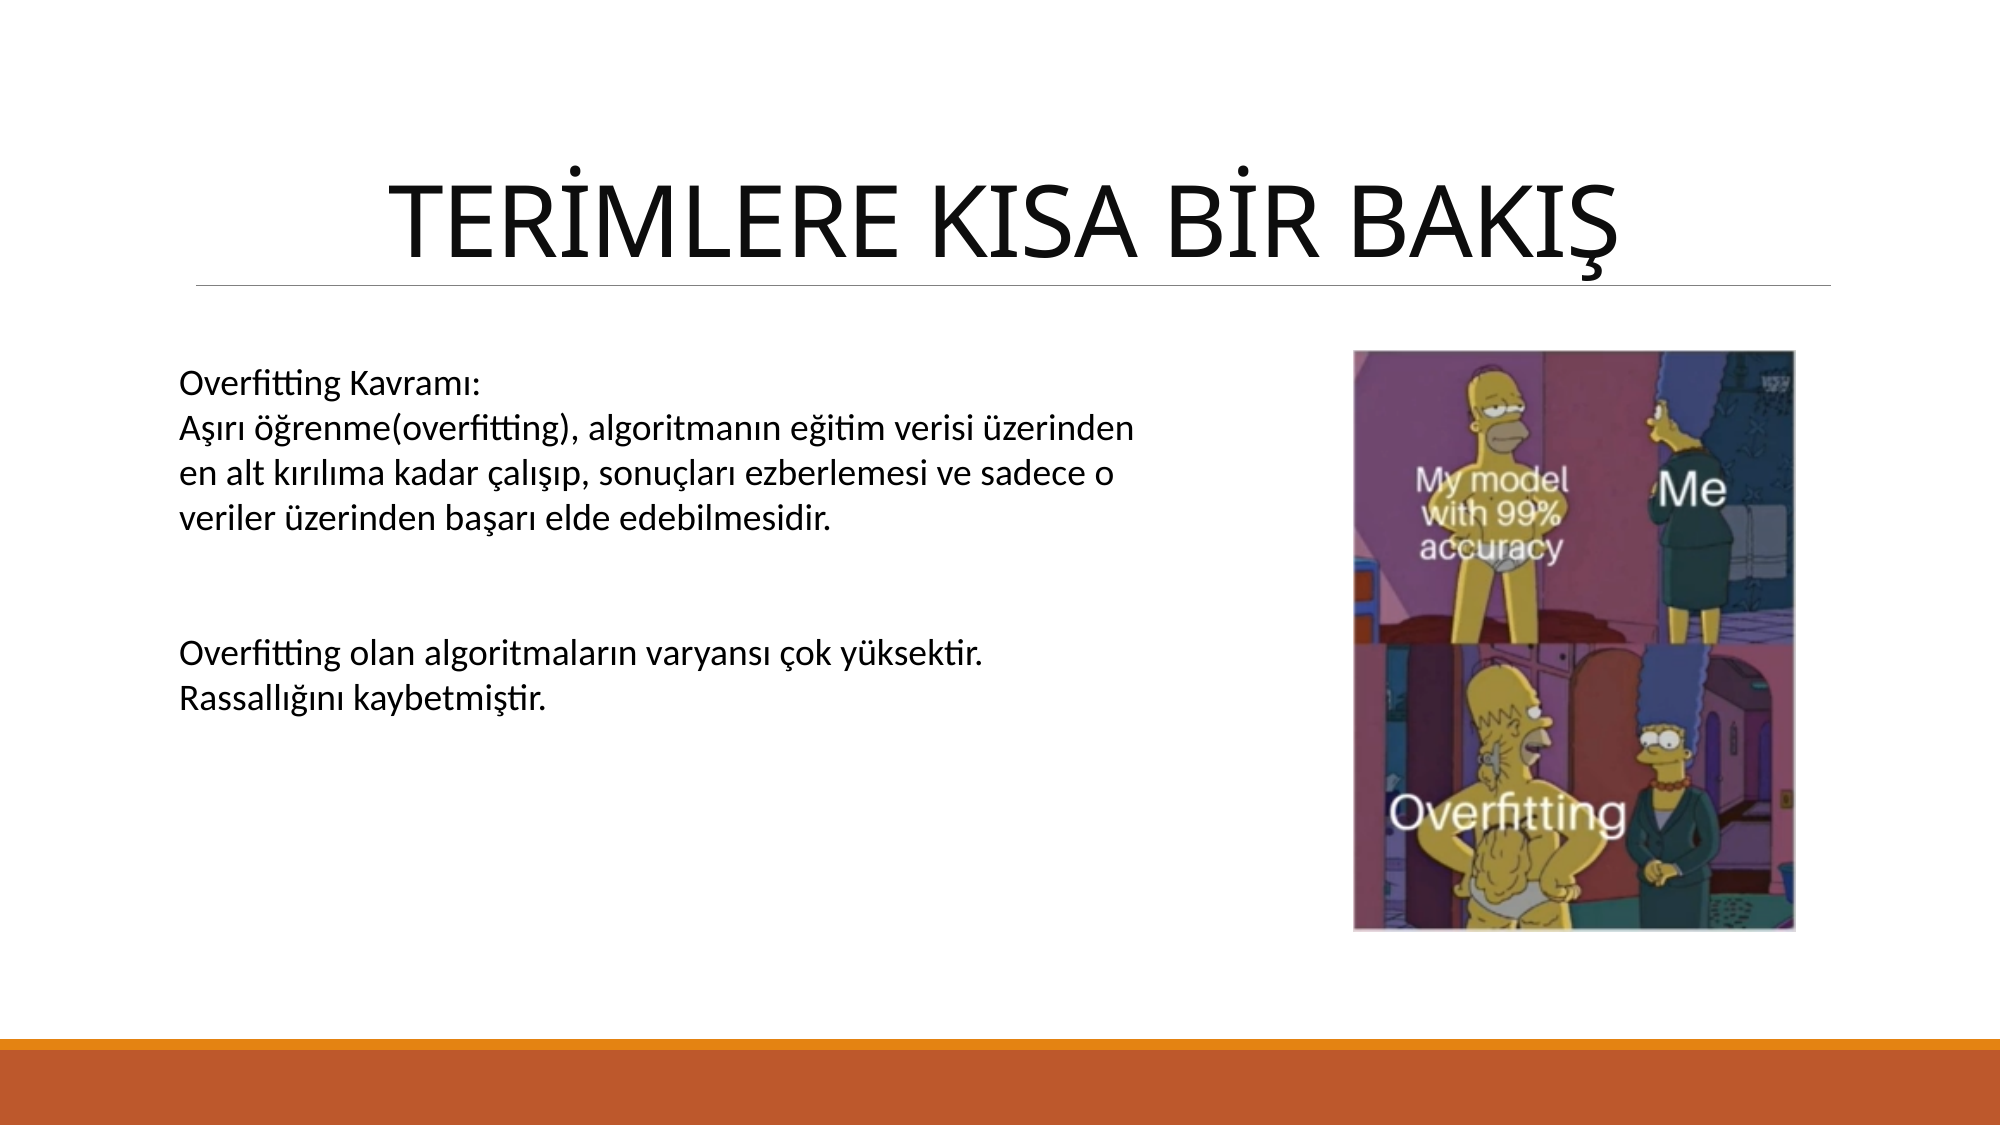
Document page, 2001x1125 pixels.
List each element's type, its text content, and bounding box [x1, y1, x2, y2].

title TERİMLERE KISA BİR BAKIŞ [180, 47, 1830, 285]
text_box Overfitting Kavramı: Aşırı öğrenme(overfitting), algoritmanın eğitim verisi üzerinden en alt kırılıma kadar çalışıp, sonuçları ezberlemesi ve sadece o veriler üzerinden başarı elde edebilmesidir. Overfitting olan algoritmaların varyansı çok yüksektir. Rassallığını kaybetmiştir. [164, 350, 1156, 771]
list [1352, 349, 1797, 932]
